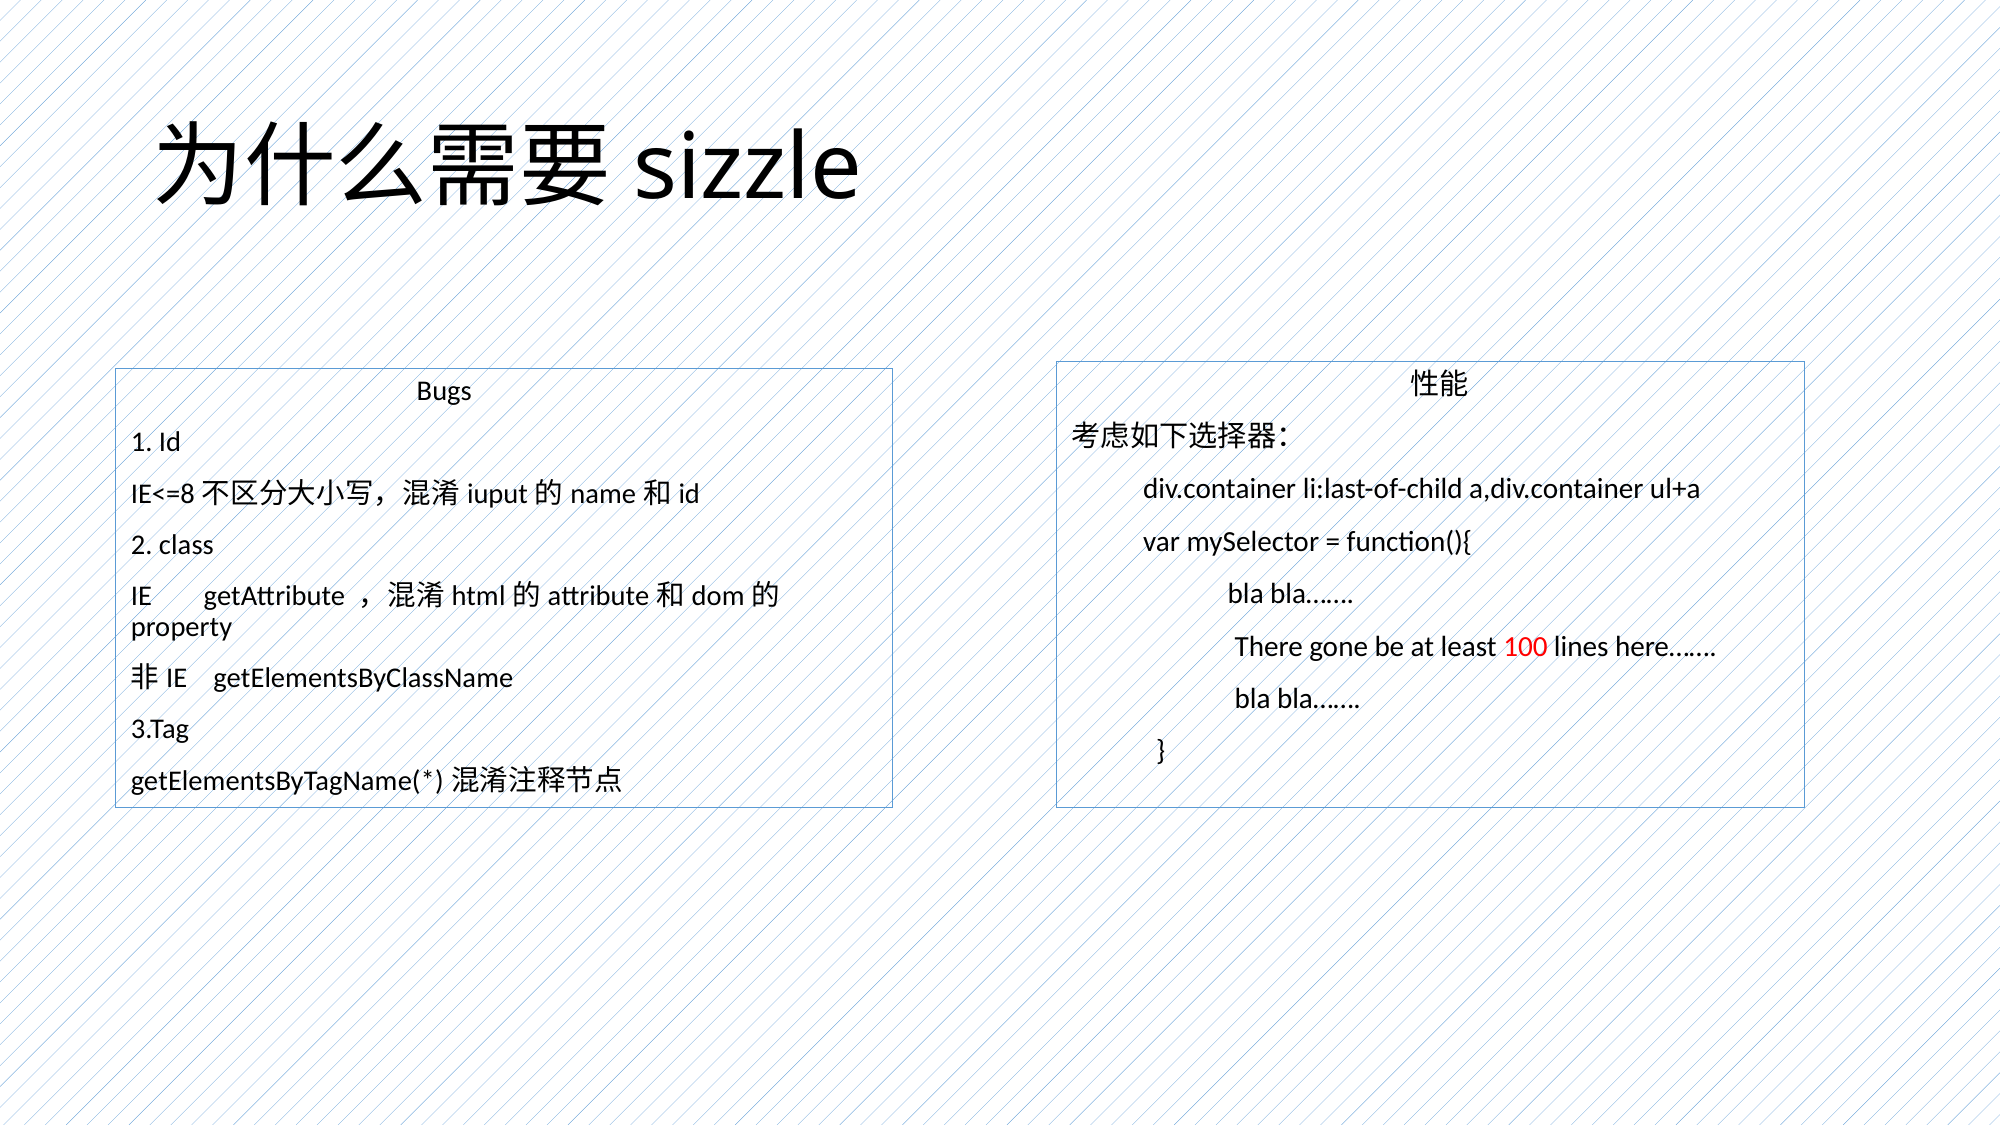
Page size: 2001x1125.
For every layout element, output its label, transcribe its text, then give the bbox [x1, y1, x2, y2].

list Bugs 1. Id IE<=8不区分大小写，混淆iuput的name和id 2. class IE getAttribute ，混淆html的attribute和dom的property 非IE getElementsByClassName 3.Tag getElementsByTagName(*)混淆注释节点 [115, 368, 893, 808]
title 为什么需要sizzle [137, 59, 1863, 278]
text_box 性能 考虑如下选择器： div.container li:last-of-child a,div.container ul+a var mySelector = function(){ bla bla……. There gone be at least 100 lines here……. bla bla……. } [1056, 361, 1805, 808]
